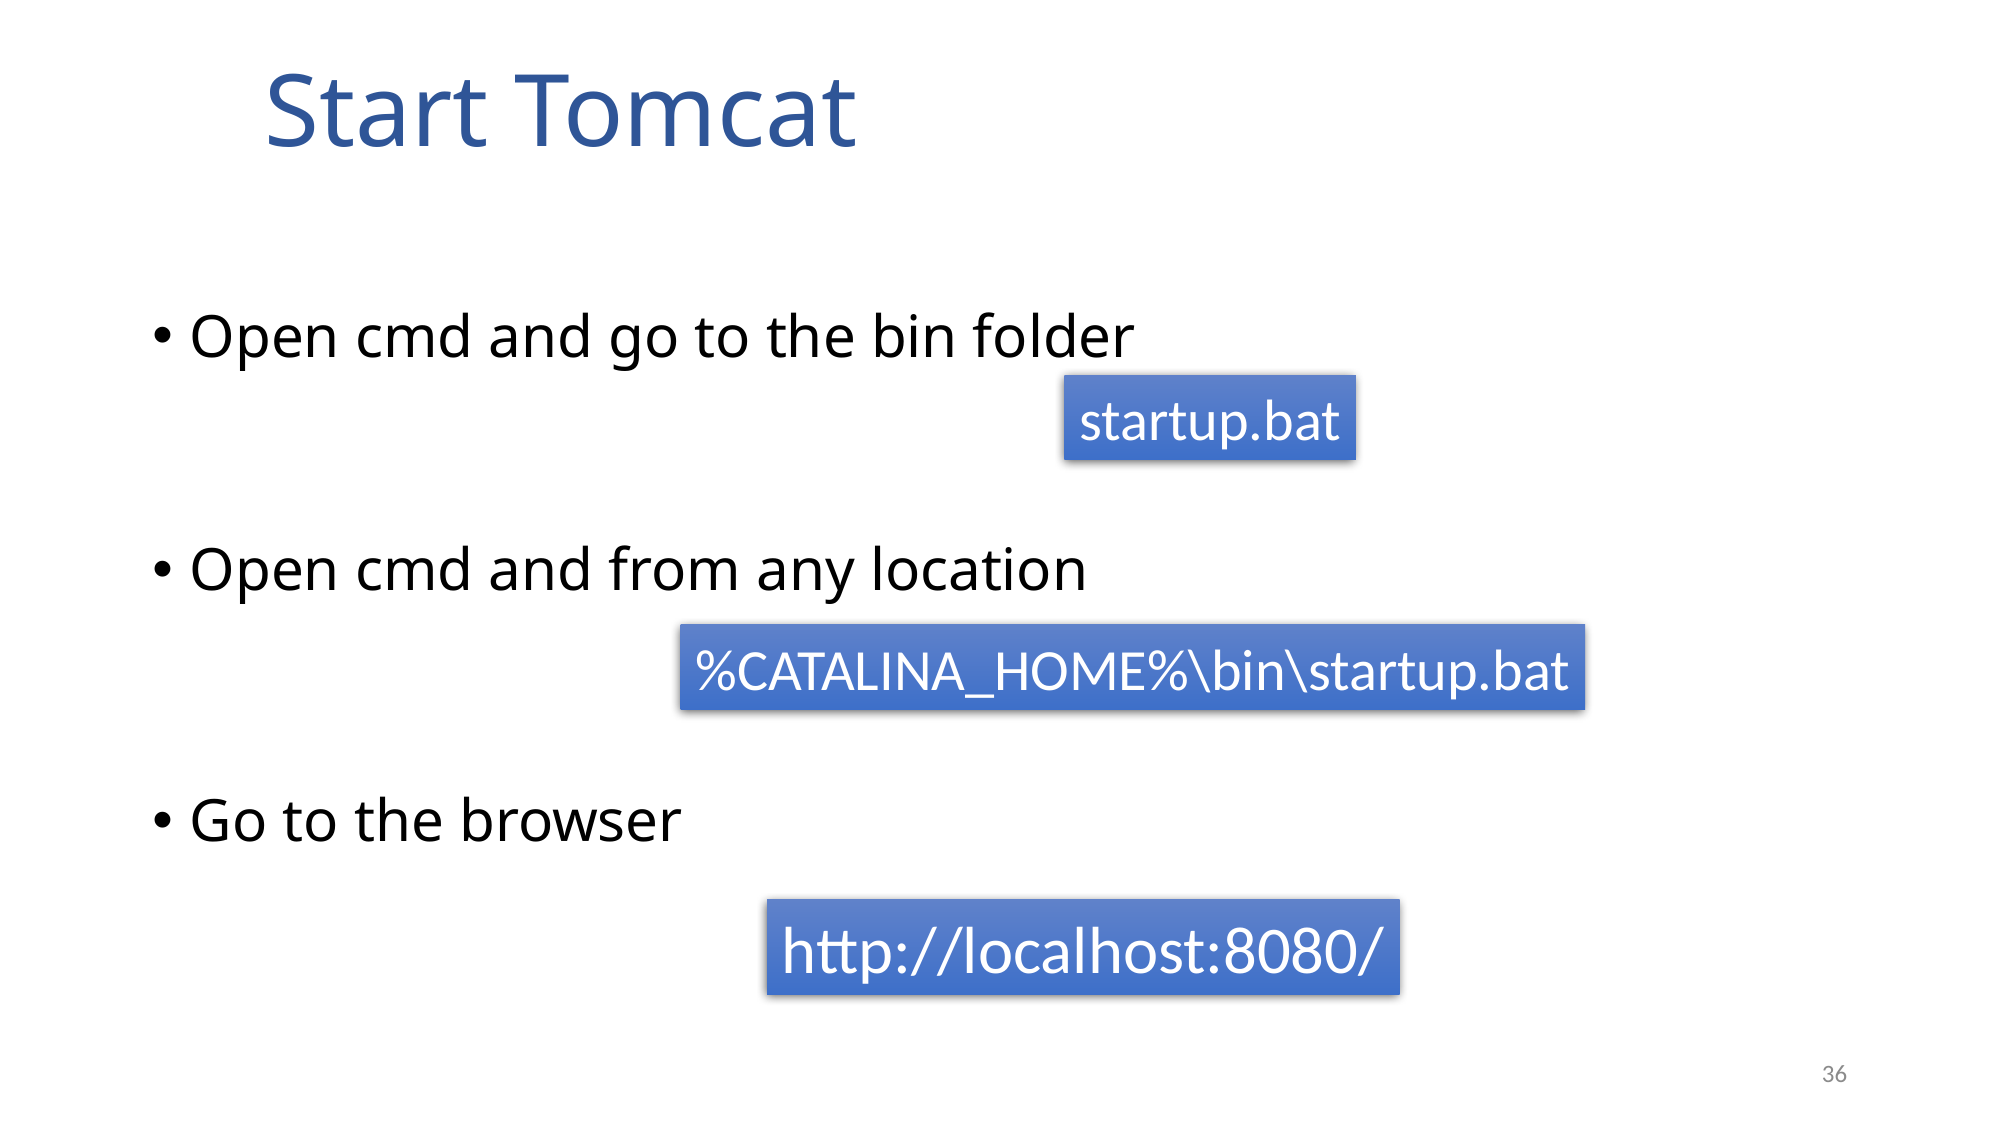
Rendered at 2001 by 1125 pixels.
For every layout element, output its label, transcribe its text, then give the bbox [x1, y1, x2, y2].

text_box %CATALINA_HOME%\bin\startup.bat [680, 624, 1586, 710]
text_box Start Tomcat [249, 0, 1400, 213]
slide_number 36 [1412, 1042, 1863, 1103]
text_box http://localhost:8080/ [767, 899, 1400, 995]
list Open cmd and go to the bin folder Open cmd and from any location Go to the browser [137, 299, 1863, 1014]
text_box startup.bat [1064, 375, 1356, 460]
